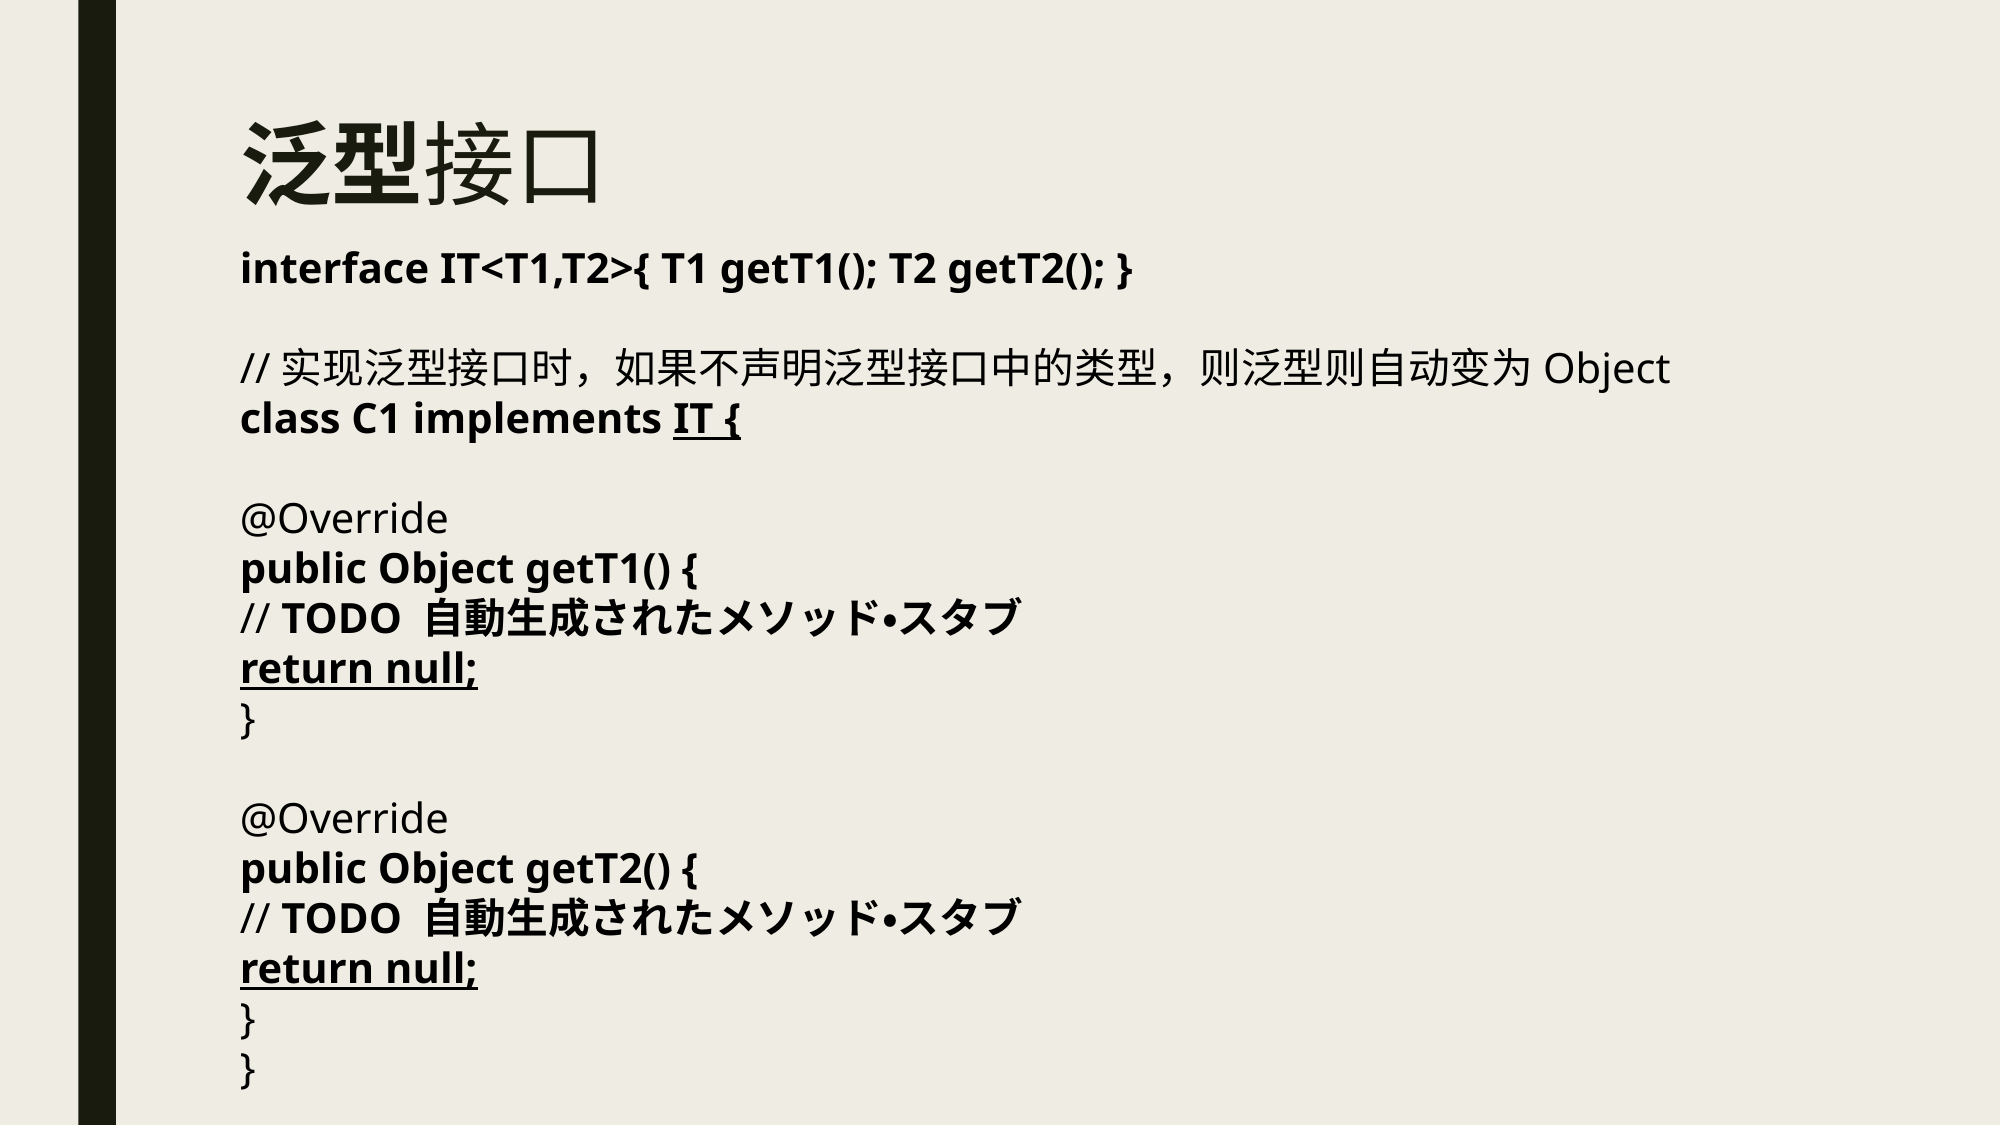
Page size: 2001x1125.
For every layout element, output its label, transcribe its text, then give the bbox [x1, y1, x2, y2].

title 泛型接口 [225, 112, 1800, 234]
text_box interface IT<T1,T2>{ T1 getT1(); T2 getT2(); } //实现泛型接口时，如果不声明泛型接口中的类型，则泛型则自动变为Object class C1 implements IT { @Override public Object getT1() { // TODO 自動生成されたメソッド・スタブ return null; } @Override public Object getT2() { // TODO 自動生成されたメソッド・スタブ return null; } } [225, 234, 1966, 1100]
